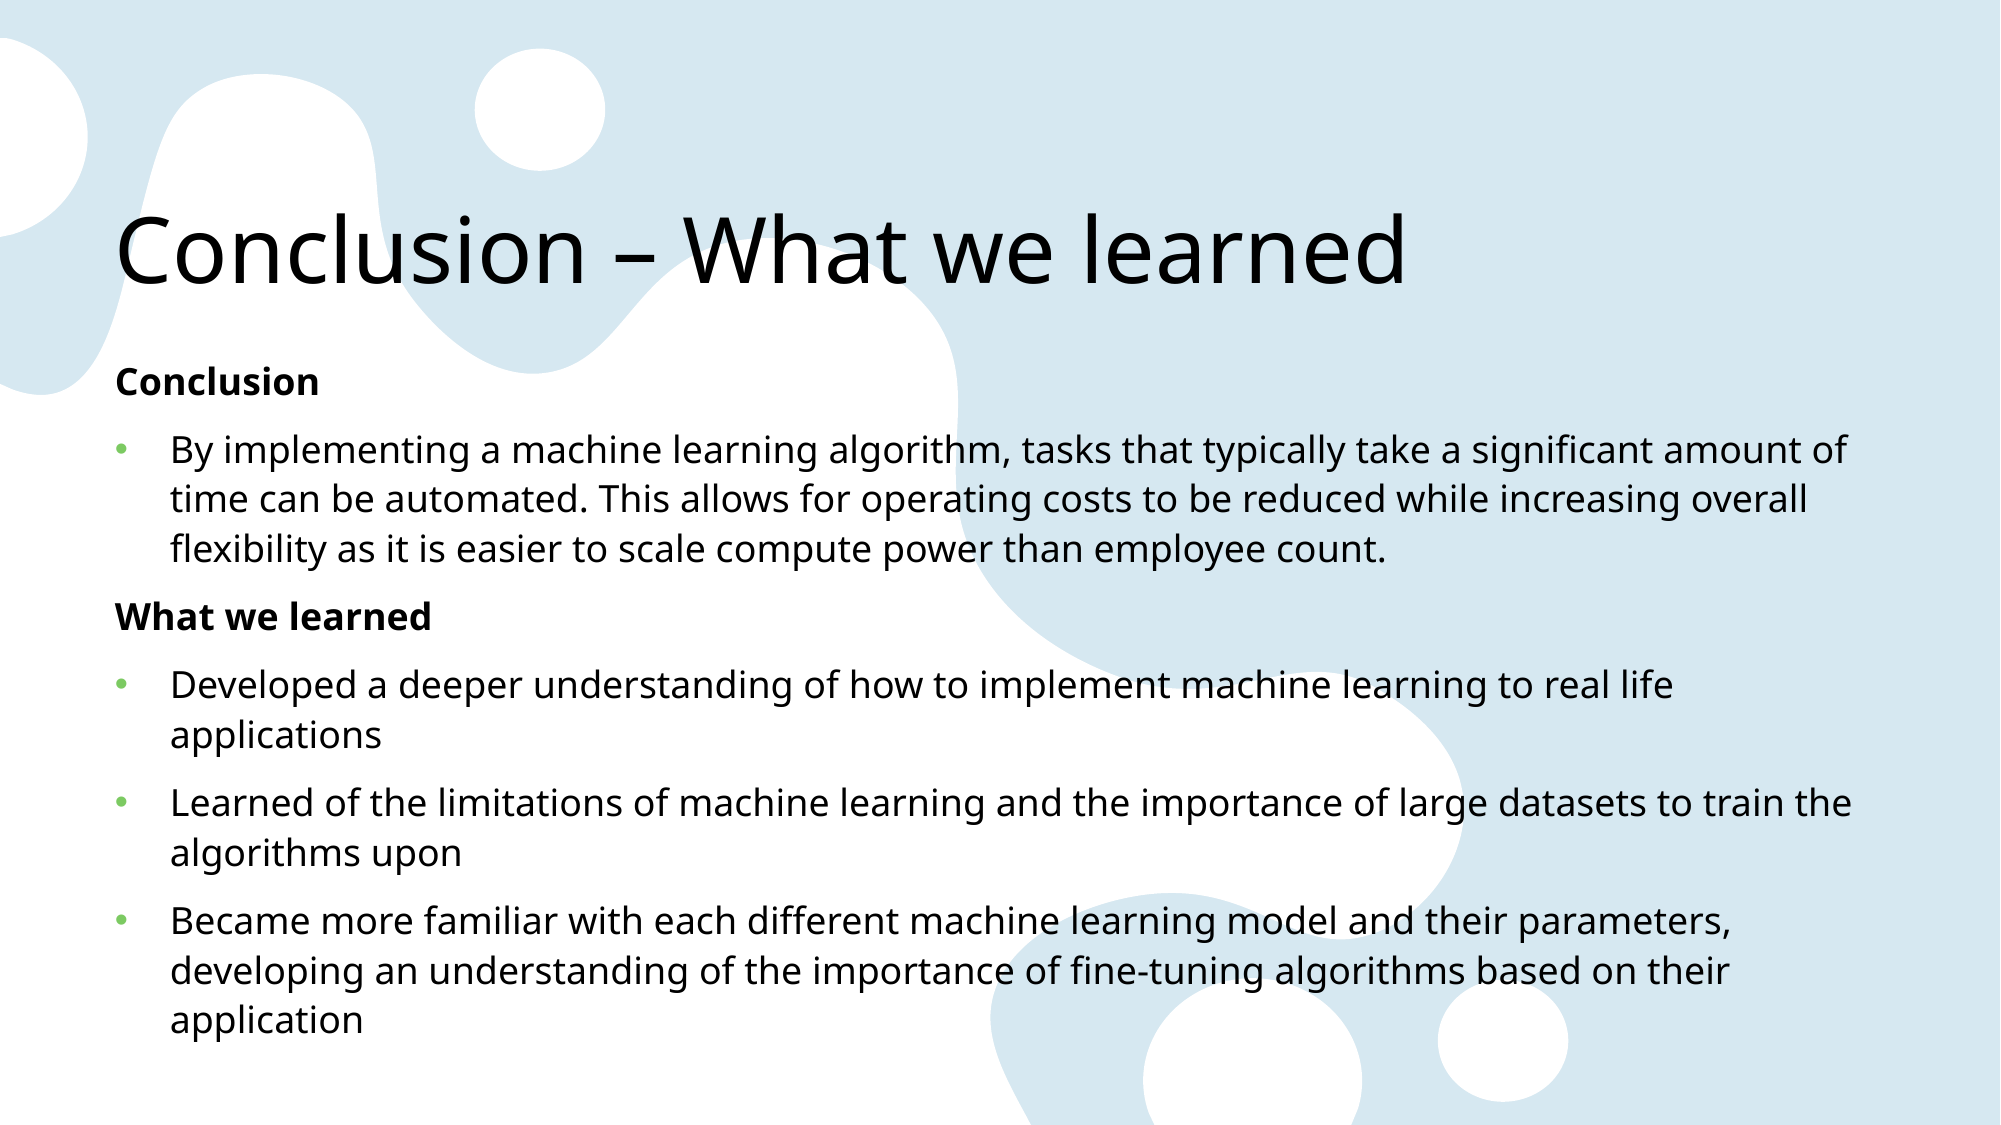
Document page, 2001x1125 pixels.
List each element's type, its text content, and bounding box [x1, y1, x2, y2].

title Conclusion – What we learned [99, 91, 1900, 309]
list Conclusion By implementing a machine learning algorithm, tasks that typically take a significant amount of time can be automated. This allows for operating costs to be reduced while increasing overall flexibility as it is easier to scale compute power than employee count. What we learned Developed a deeper understanding of how to implement machine learning to real life applications Learned of the limitations of machine learning and the importance of large datasets to train the algorithms upon Became more familiar with each different machine learning model and their parameters, developing an understanding of the importance of fine-tuning algorithms based on their application [99, 345, 1900, 1050]
